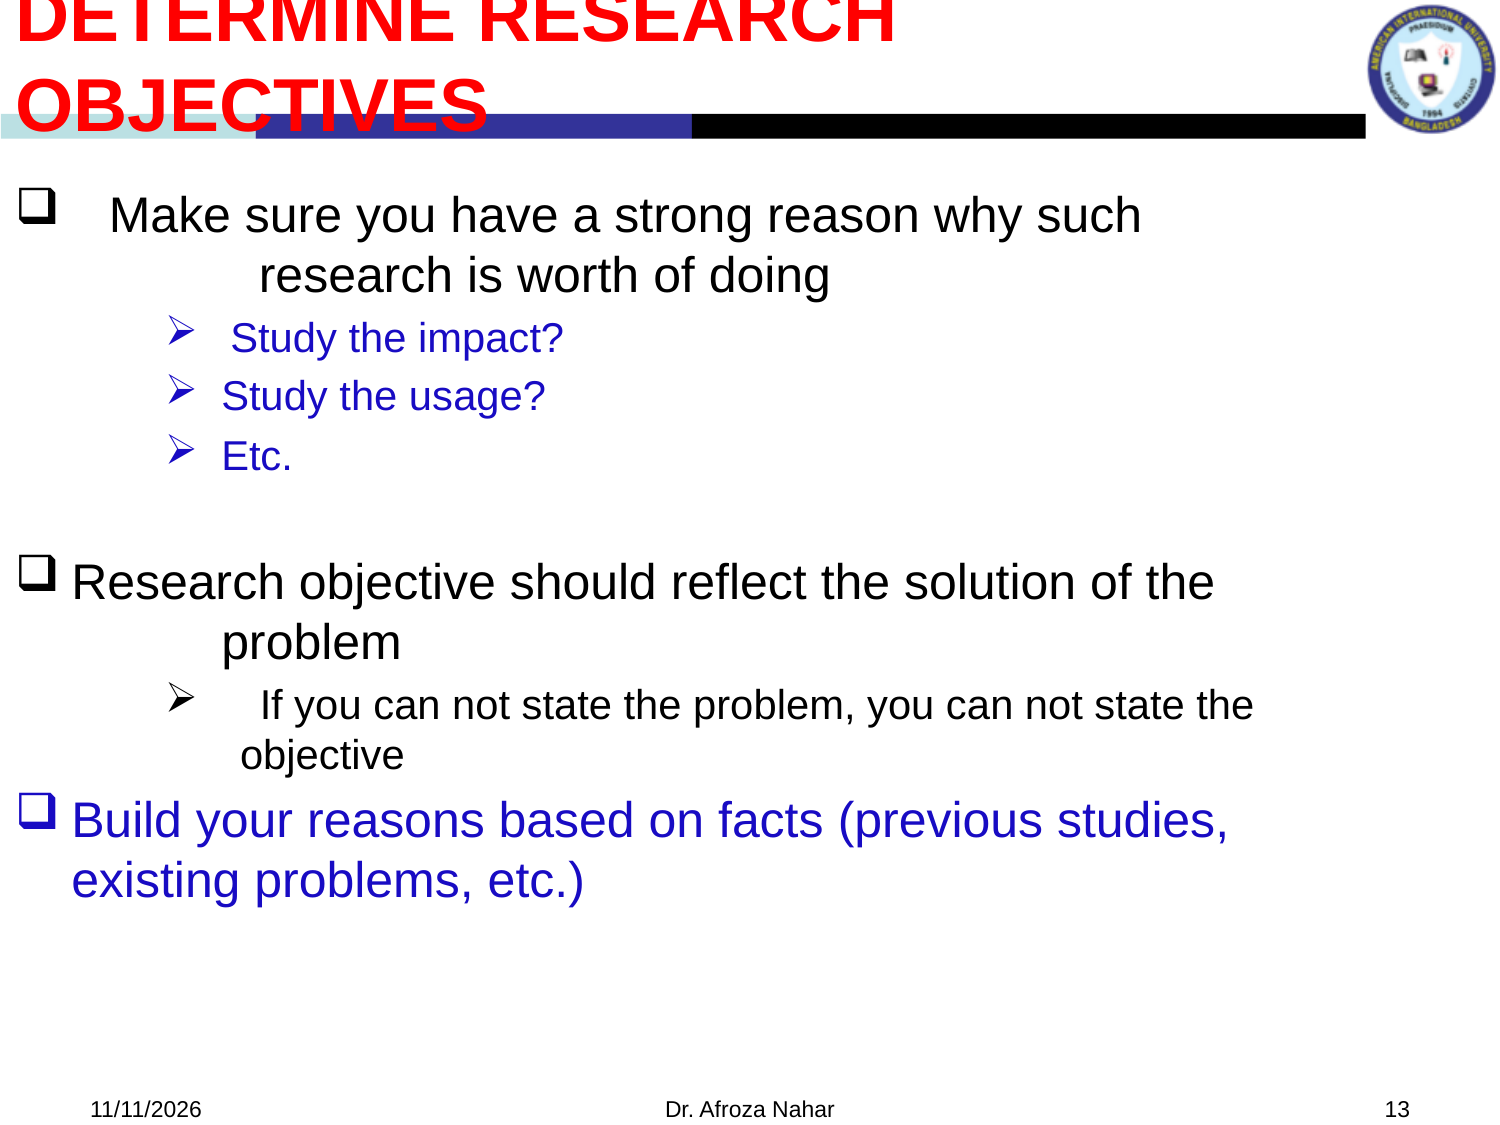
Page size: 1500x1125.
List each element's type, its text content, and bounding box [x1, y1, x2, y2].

footer Dr. Afroza Nahar [512, 1087, 988, 1125]
picture [1365, 2, 1499, 137]
list Determine Research Objectives [0, 0, 1366, 114]
slide_number 13 [1074, 1087, 1425, 1125]
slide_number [75, 1087, 425, 1125]
list Make sure you have a strong reason why such research is worth of doing Study the impact? Study the usage? Etc. Research objective should reflect the solution of the problem If you can not state the problem, you can not state the objective Build your reasons based on facts (previous studies, existing problems, etc.) [0, 174, 1499, 1056]
